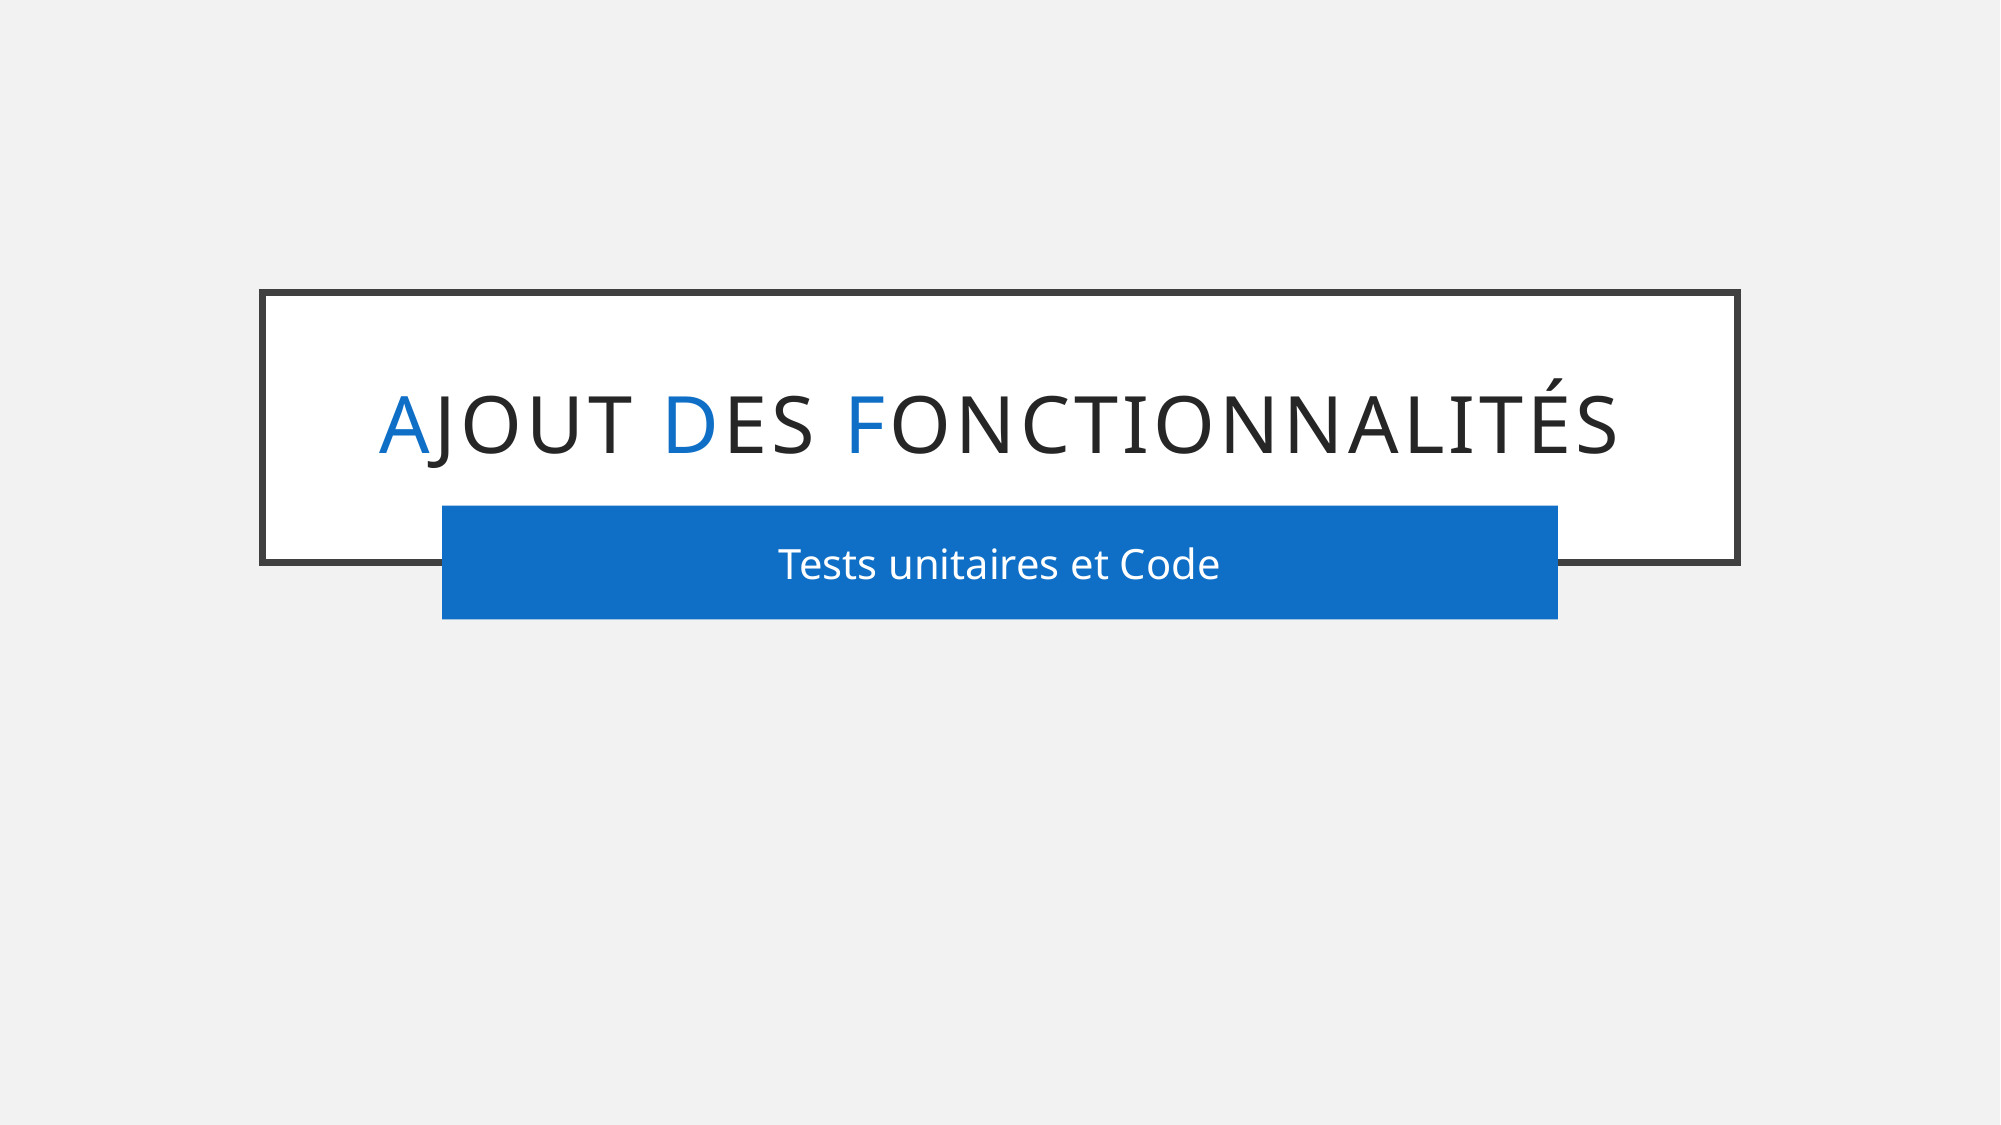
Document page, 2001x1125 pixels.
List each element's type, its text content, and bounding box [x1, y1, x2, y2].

list Tests unitaires et Code [442, 505, 1558, 620]
title Ajout des fonctionnalités [259, 289, 1741, 566]
